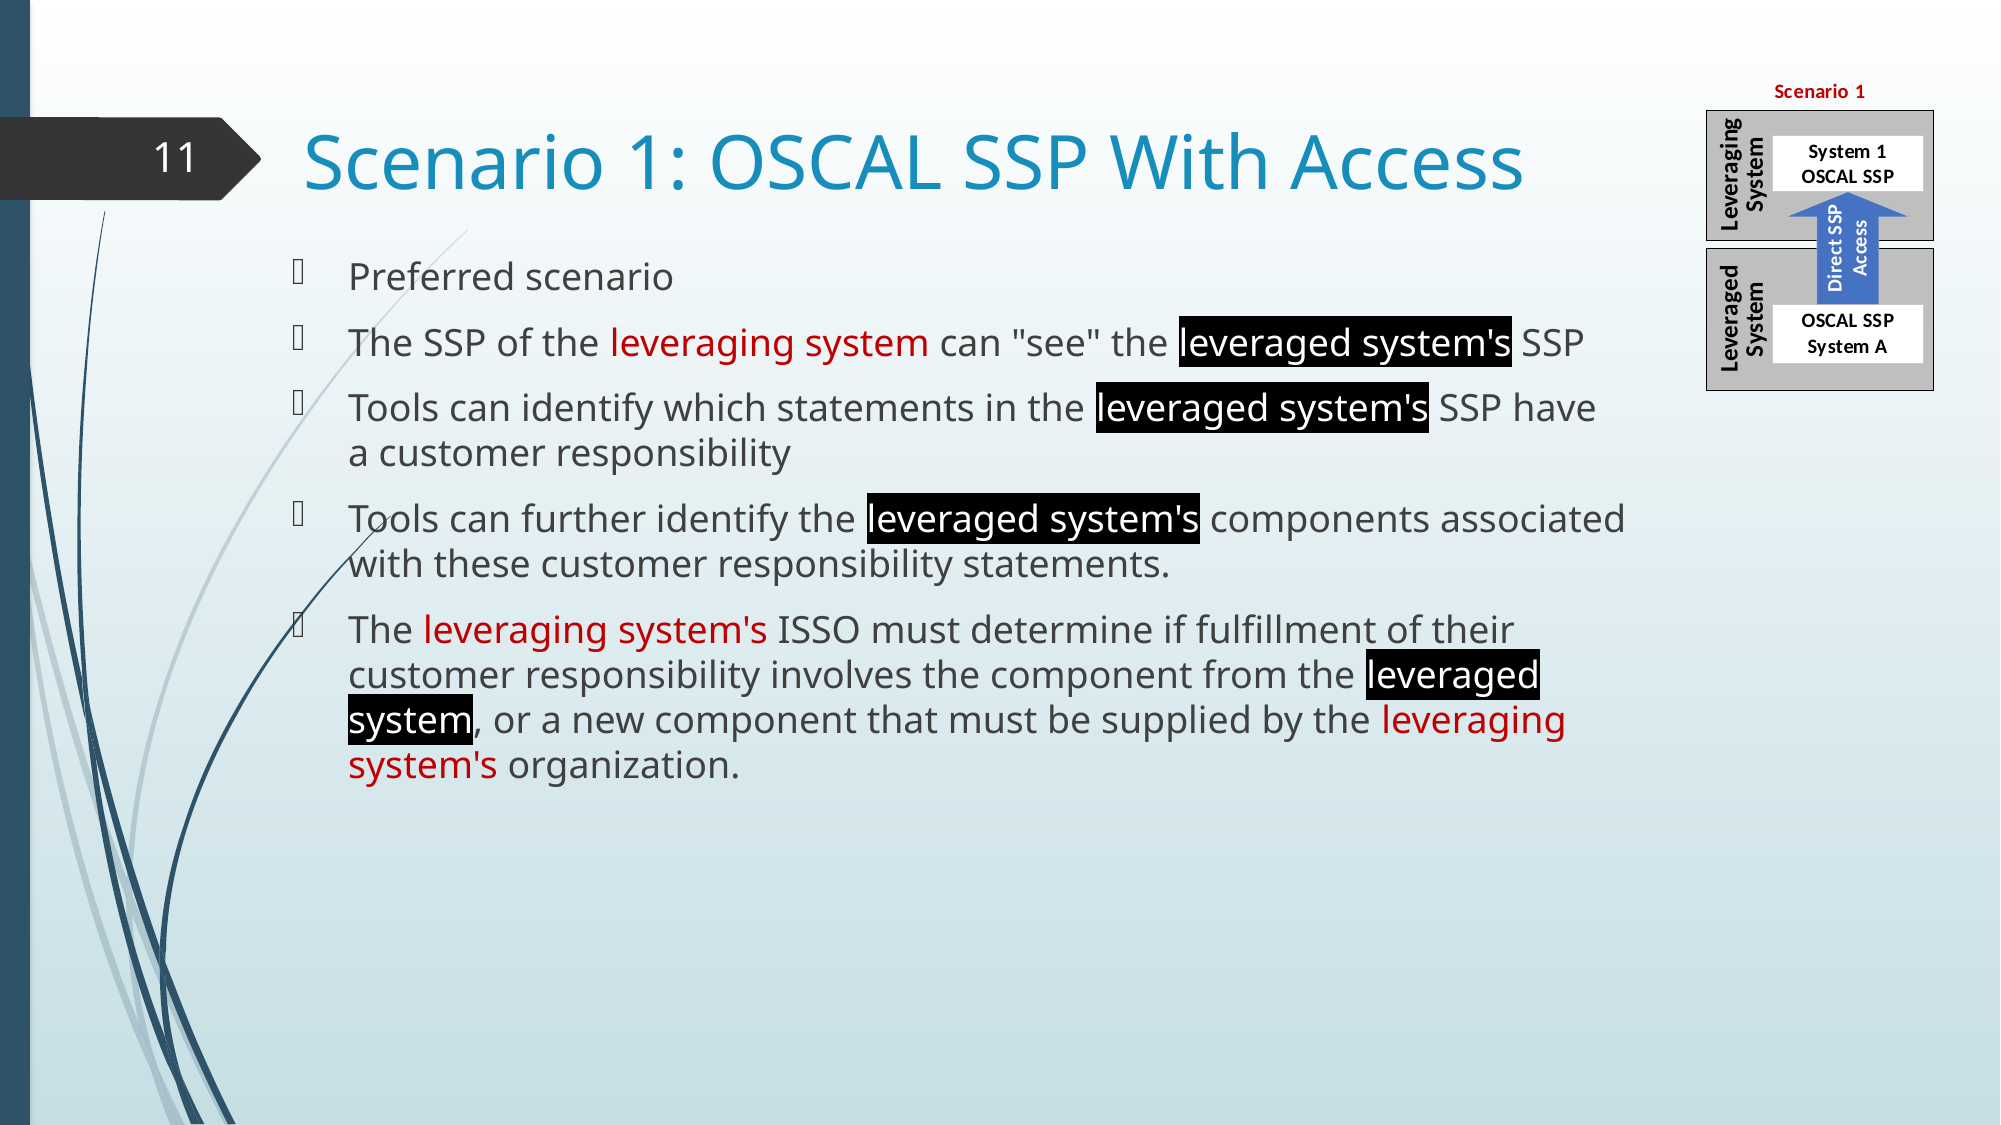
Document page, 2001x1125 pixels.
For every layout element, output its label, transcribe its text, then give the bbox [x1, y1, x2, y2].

title Scenario 1: OSCAL SSP With Access [288, 107, 1642, 231]
text_box Preferred scenario The SSP of the leveraging system can "see" the leveraged system's SSP Tools can identify which statements in the leveraged system's SSP have a customer responsibility Tools can further identify the leveraged system's components associated with these customer responsibility statements. The leveraging system's ISSO must determine if fulfillment of their customer responsibility involves the component from the leveraged system, or a new component that must be supplied by the leveraging system's organization. [276, 245, 1642, 909]
slide_number 11 [87, 129, 216, 190]
picture [1702, 69, 1935, 392]
